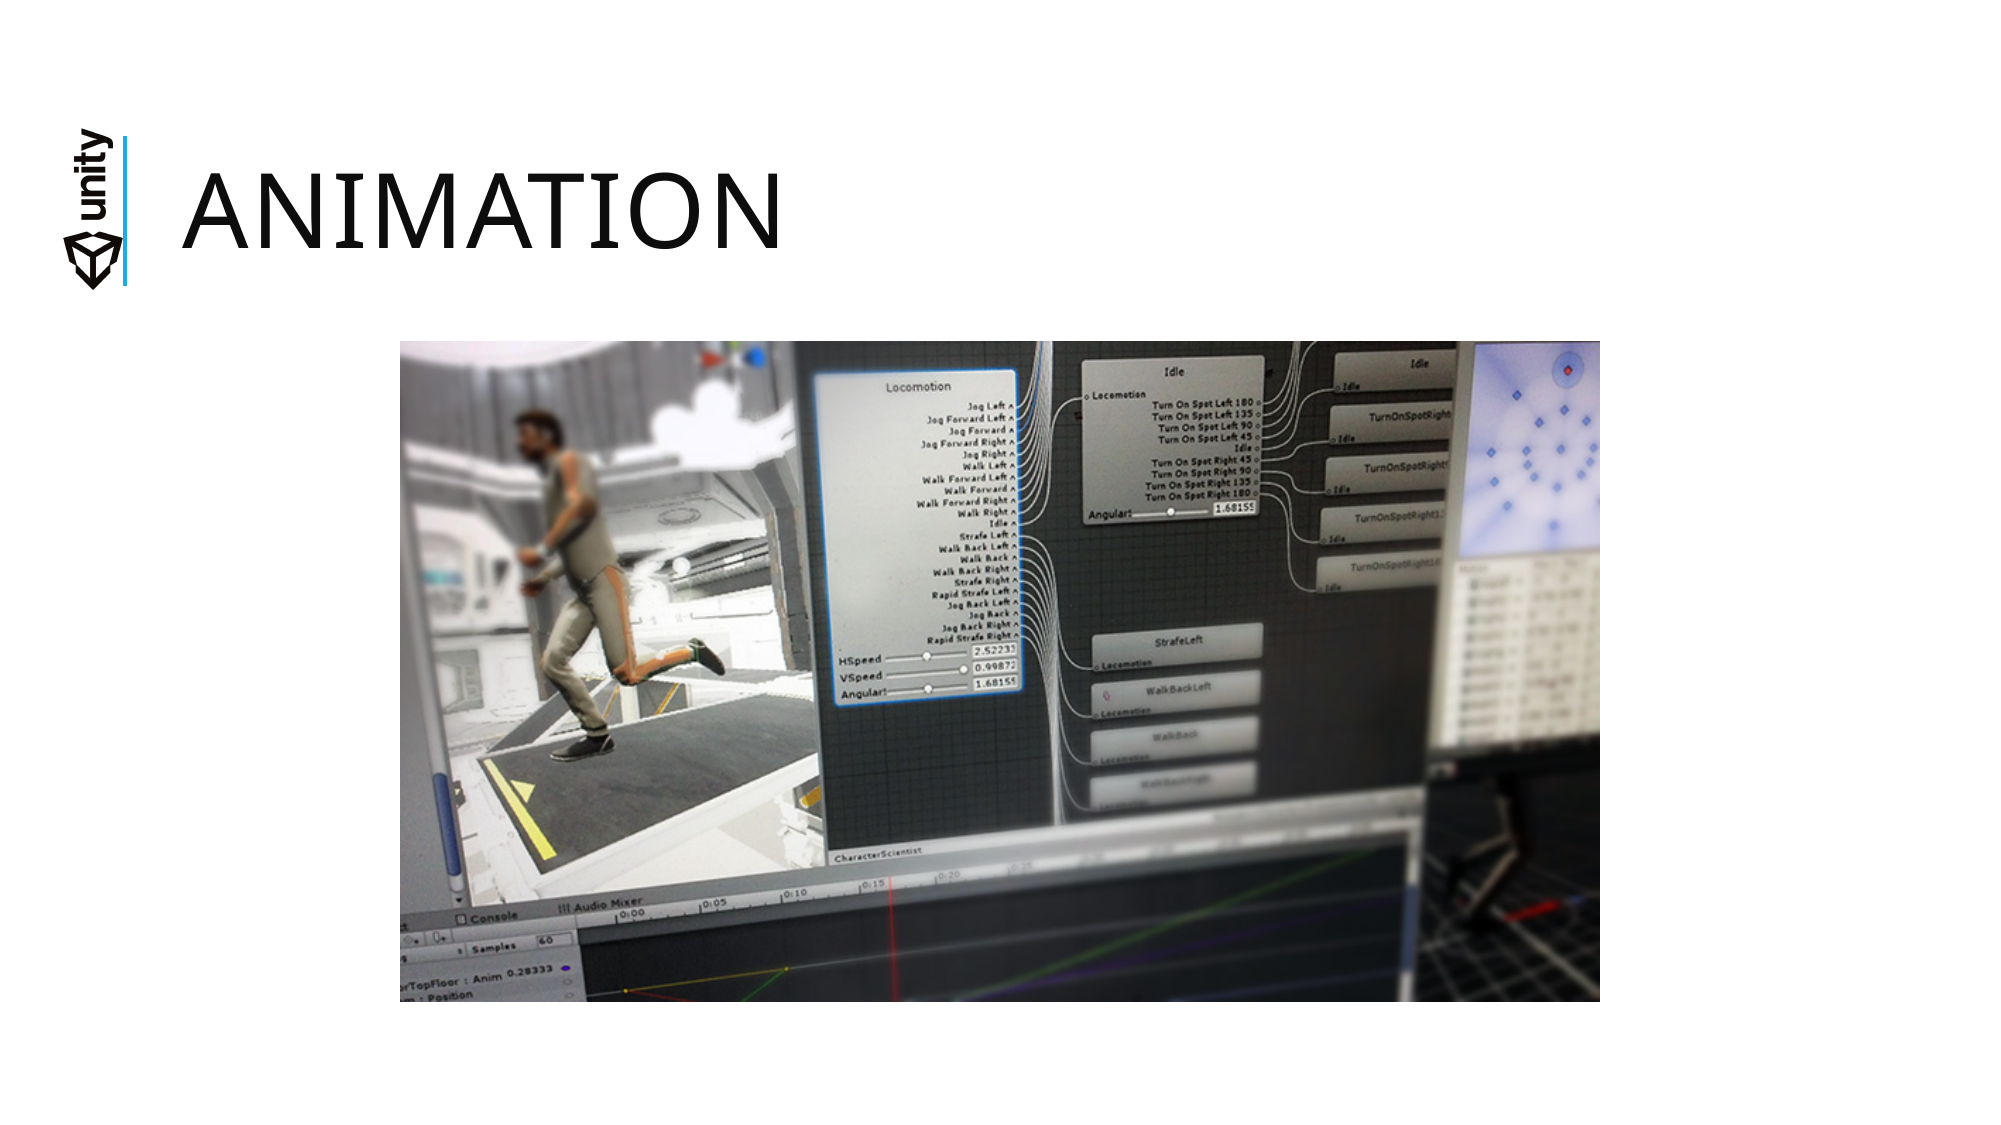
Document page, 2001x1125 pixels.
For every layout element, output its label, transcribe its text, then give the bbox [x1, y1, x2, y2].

title Animation [168, 96, 1763, 342]
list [400, 341, 1600, 1003]
picture [12, 129, 174, 290]
